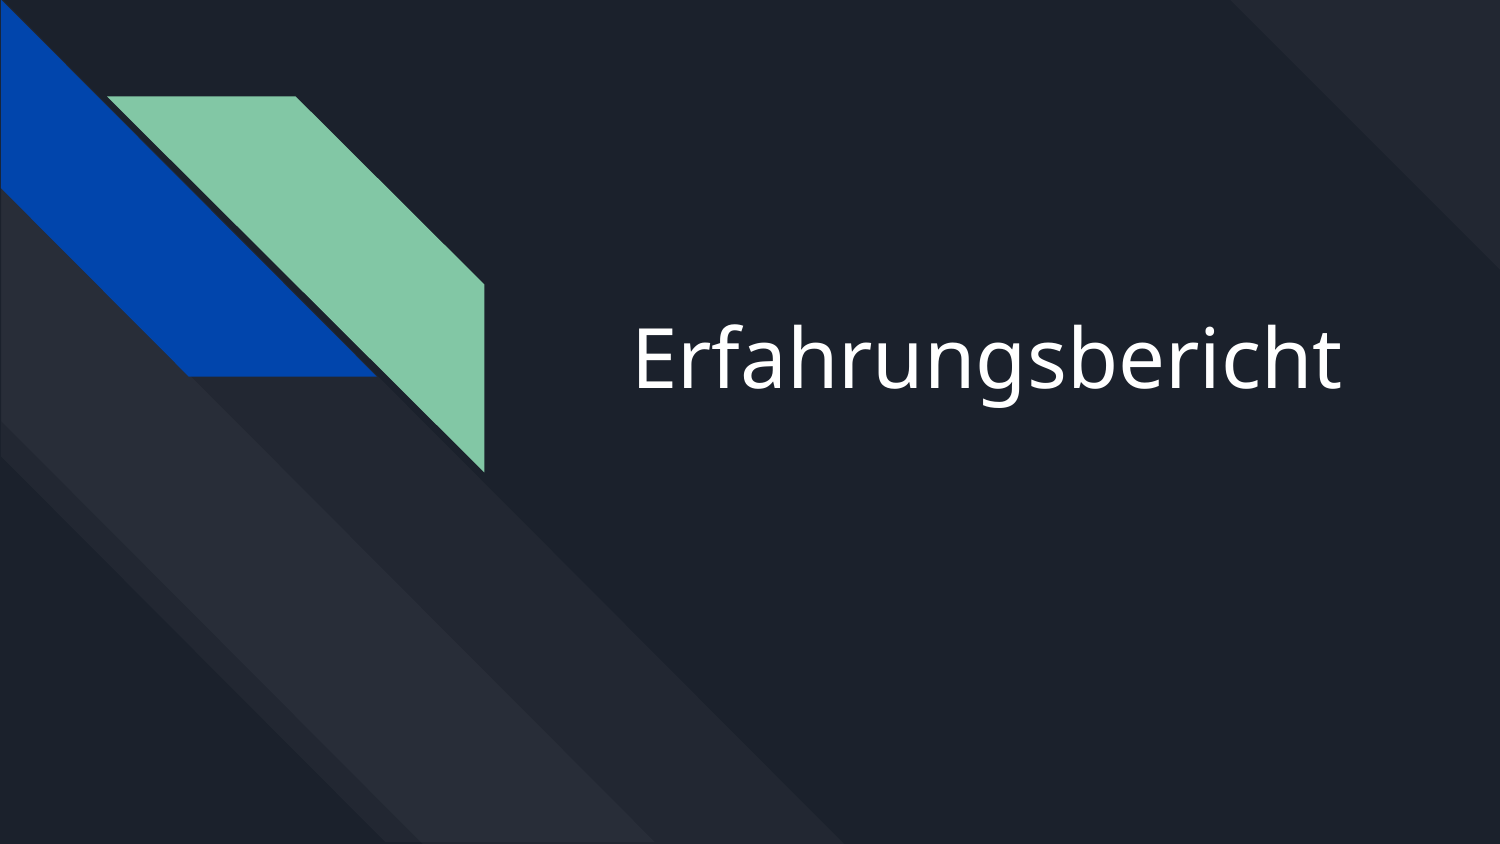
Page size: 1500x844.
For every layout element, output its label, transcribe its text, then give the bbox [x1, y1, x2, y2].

title Erfahrungsbericht [616, 284, 1440, 544]
